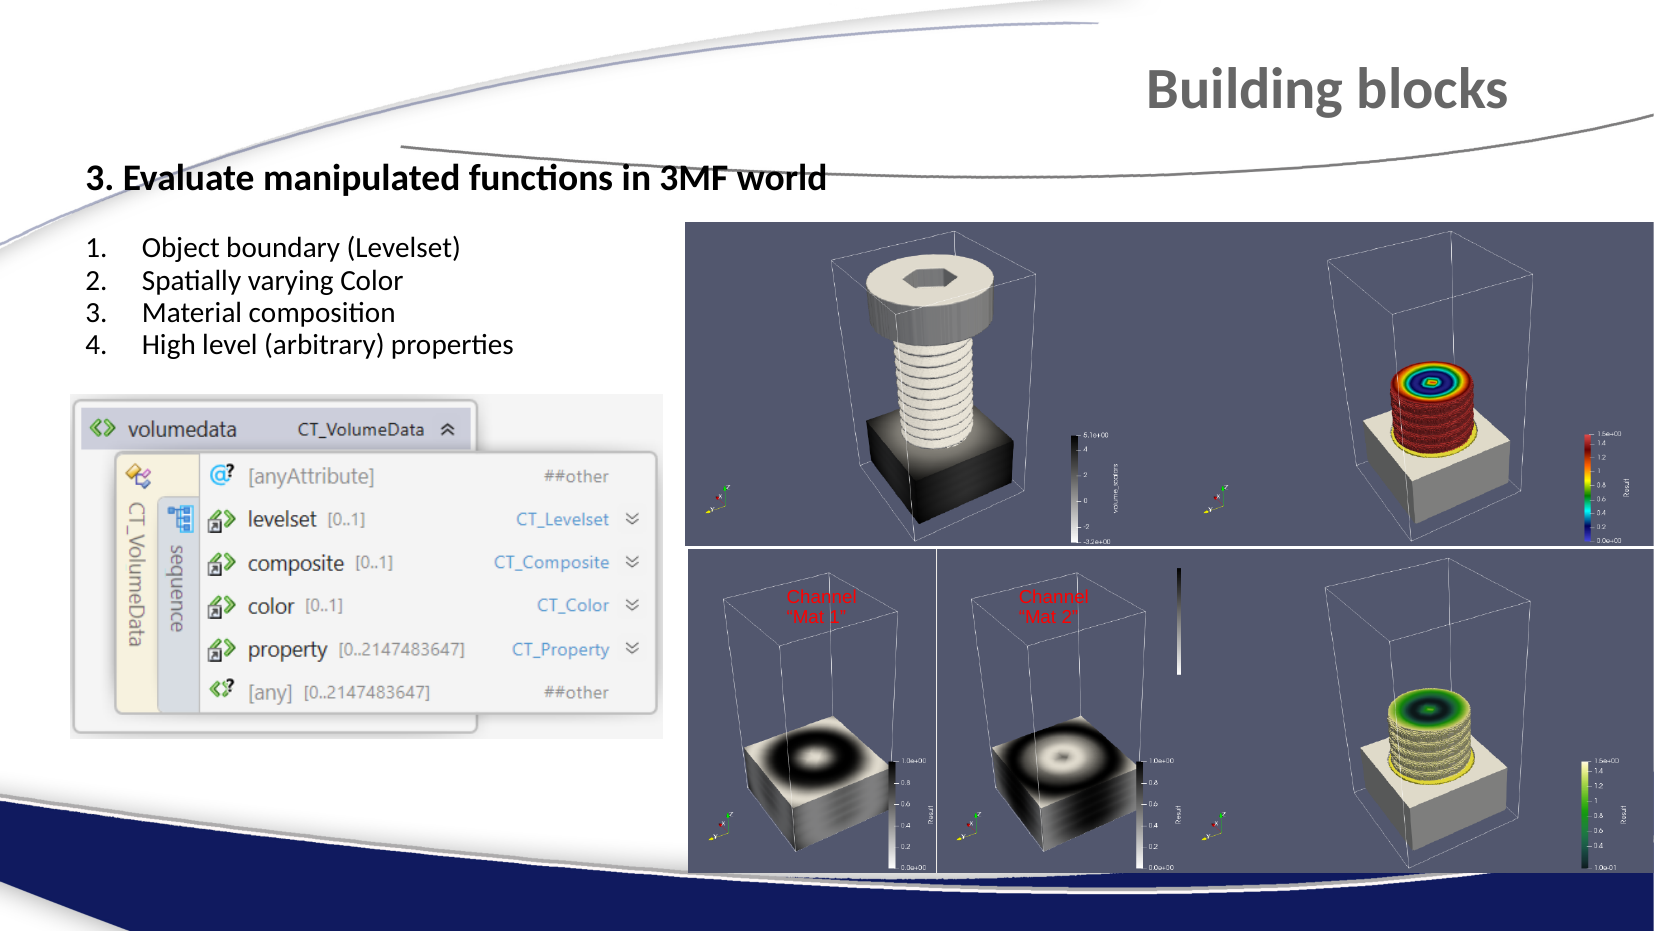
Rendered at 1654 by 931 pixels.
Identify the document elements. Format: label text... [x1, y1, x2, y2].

text_box 3. Evaluate manipulated functions in 3MF world Object boundary (Levelset) Spatially varying Color Material composition High level (arbitrary) properties [70, 149, 1335, 402]
picture [0, 0, 1654, 931]
text_box Building blocks [425, 51, 1524, 140]
